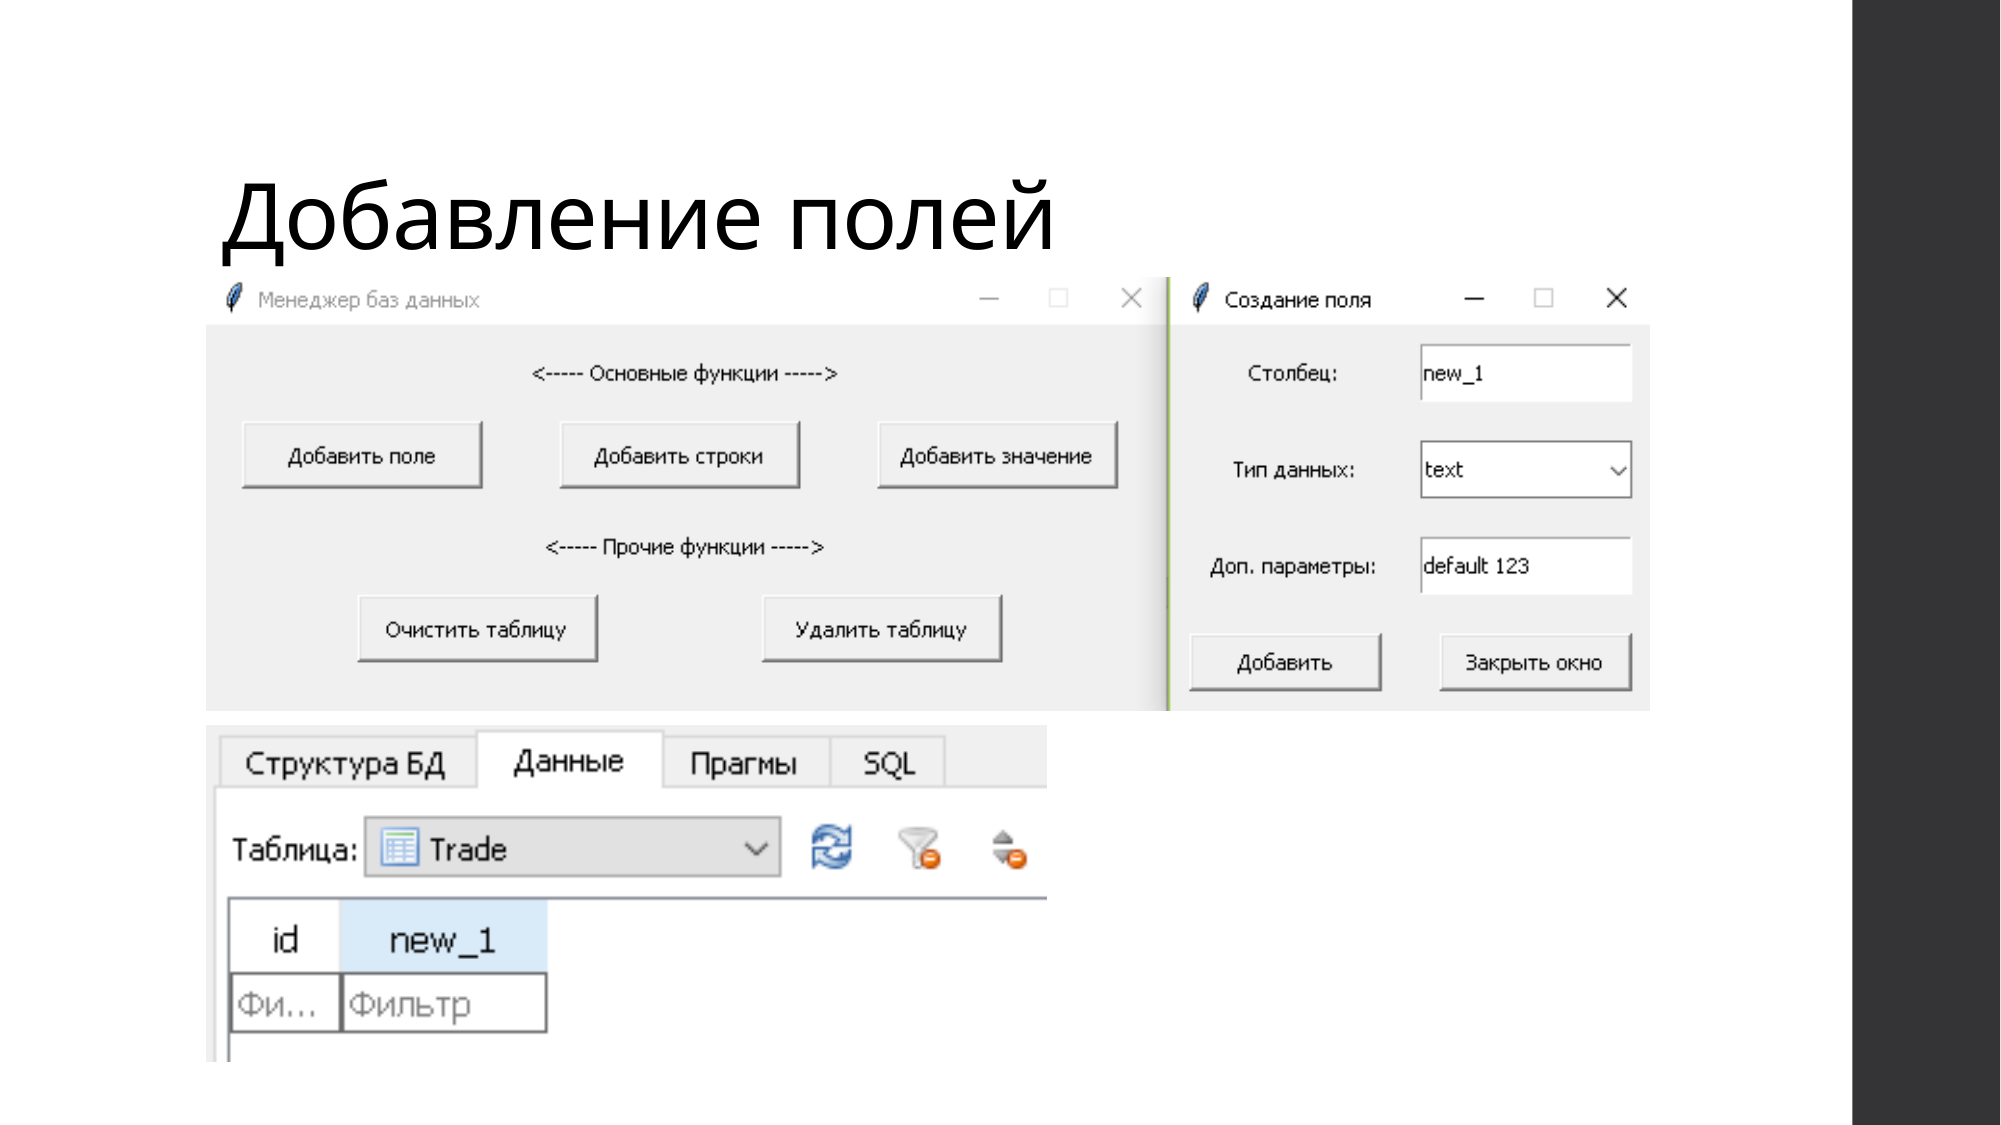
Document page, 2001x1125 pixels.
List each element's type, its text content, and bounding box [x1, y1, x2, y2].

picture [206, 277, 1651, 711]
title Добавление полей [206, 60, 1797, 278]
picture [206, 725, 1047, 1062]
